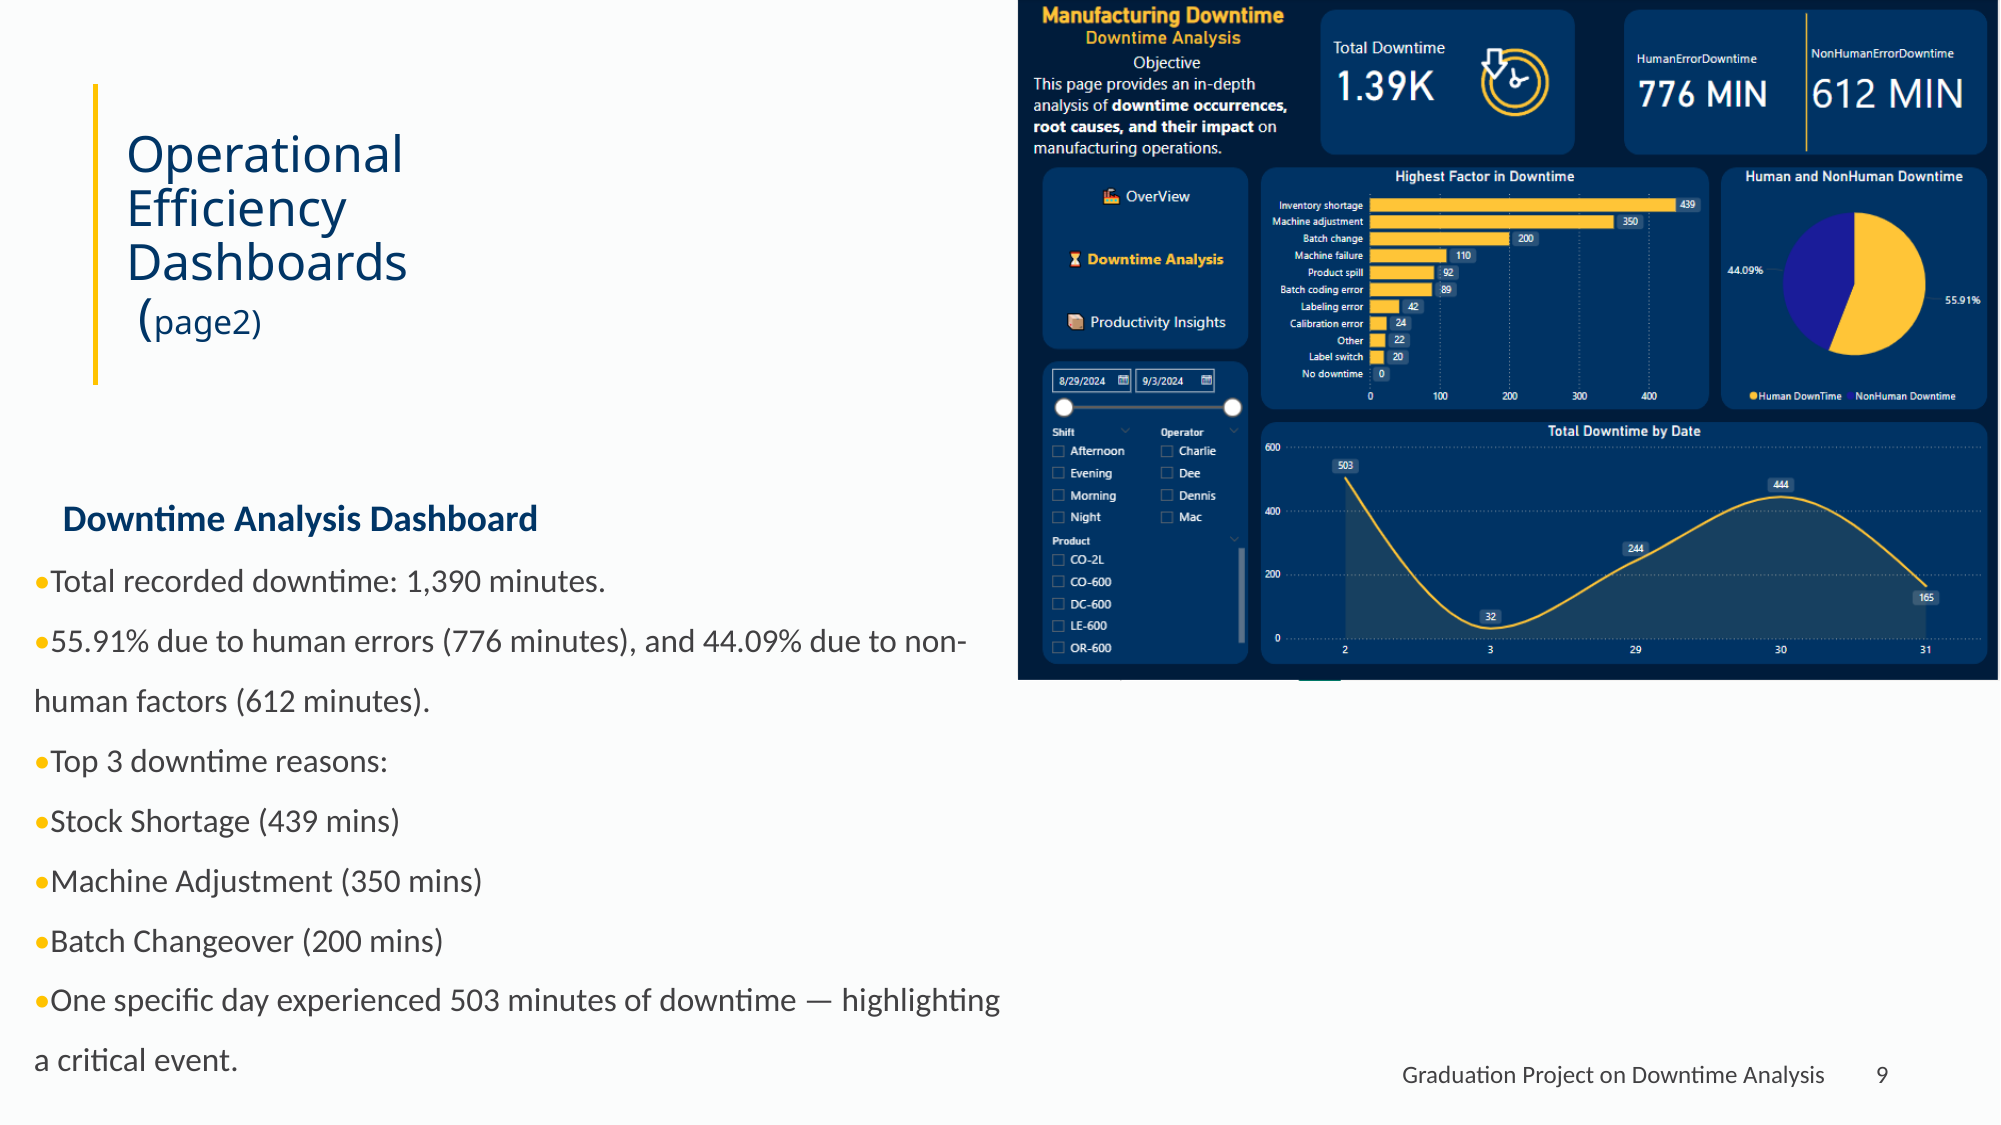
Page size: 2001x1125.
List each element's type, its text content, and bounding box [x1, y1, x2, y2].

footer Graduation Project on Downtime Analysis [1387, 1044, 1904, 1104]
list Downtime Analysis Dashboard [47, 439, 1017, 539]
list •Total recorded downtime: 1,390 minutes. •55.91% due to human errors (776 minutes), and 44.09% due to non-human factors (612 minutes). •Top 3 downtime reasons: •Stock Shortage (439 mins) •Machine Adjustment (350 mins) •Batch Changeover (200 mins) •One specific day experienced 503 minutes of downtime — highlighting a critical event. [19, 539, 1048, 1081]
title Operational Efficiency Dashboards (page2) [111, 68, 487, 407]
picture [1017, 0, 2000, 682]
